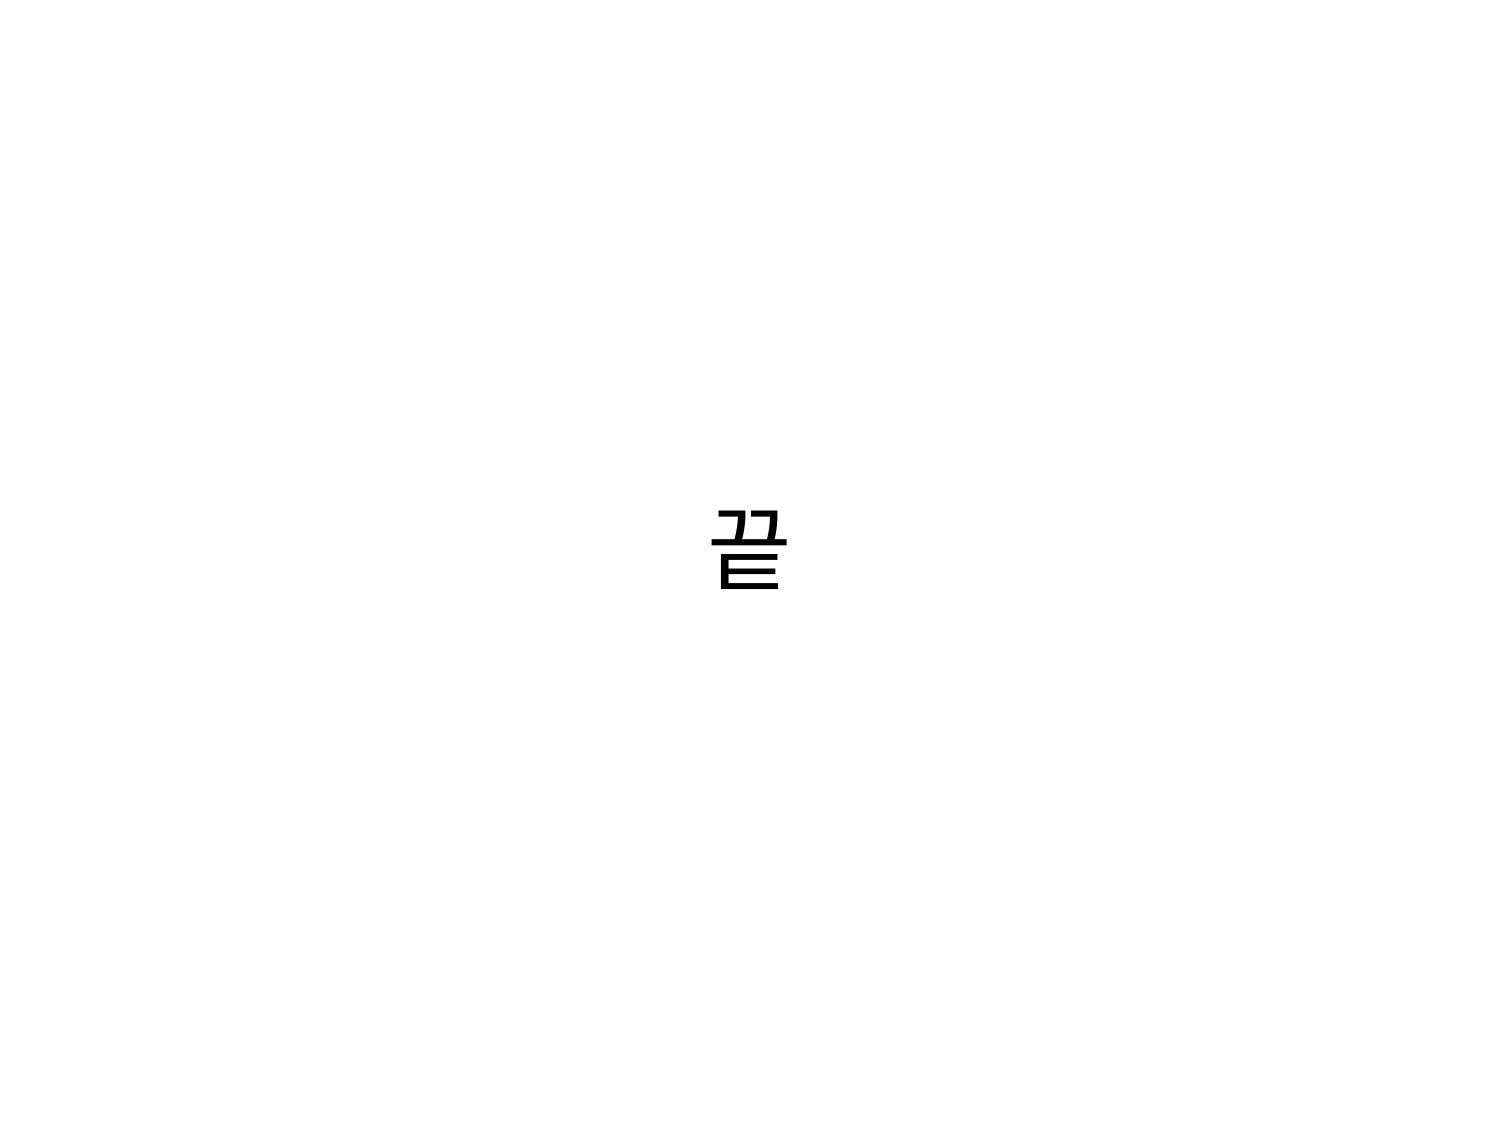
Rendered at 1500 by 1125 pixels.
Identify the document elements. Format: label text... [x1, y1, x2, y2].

title 끝 [112, 426, 1388, 668]
